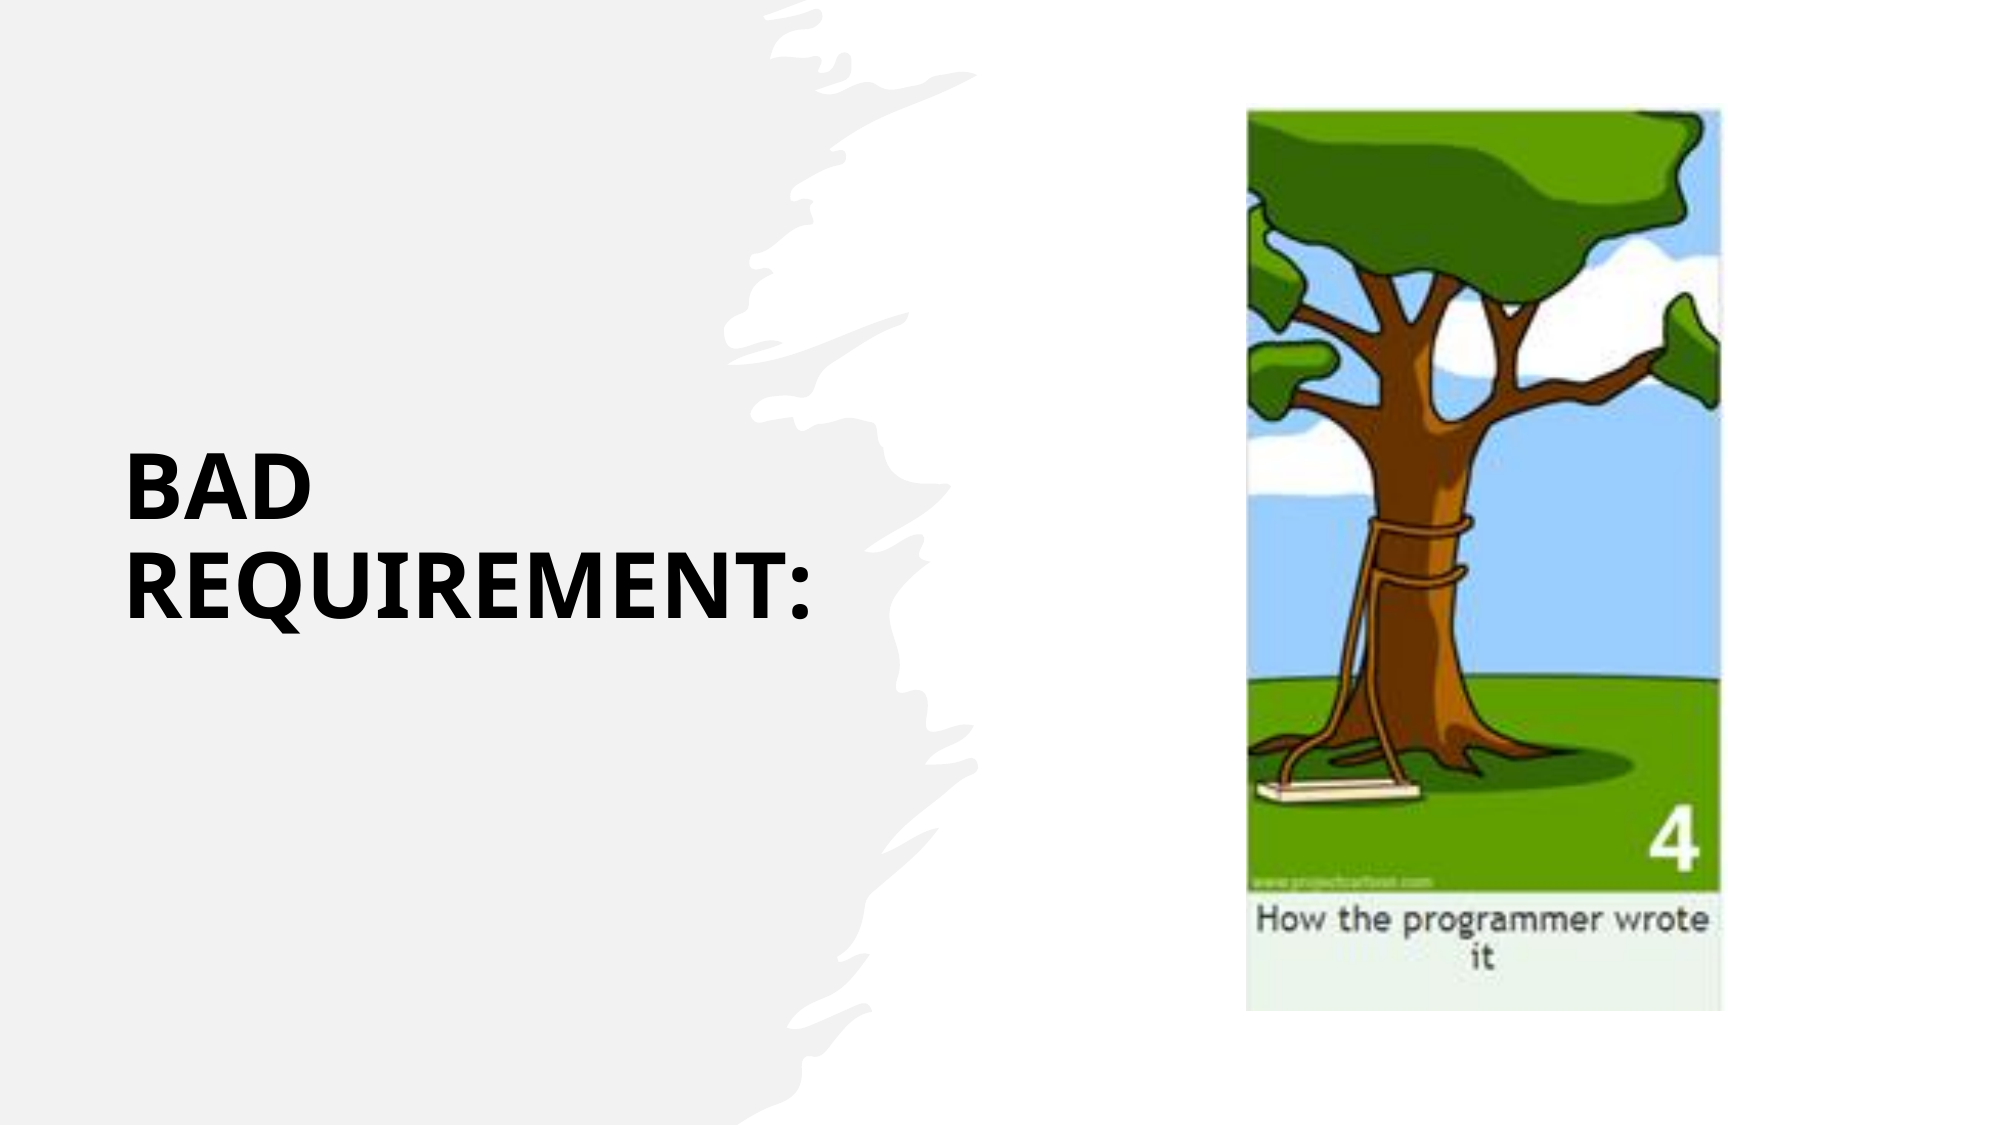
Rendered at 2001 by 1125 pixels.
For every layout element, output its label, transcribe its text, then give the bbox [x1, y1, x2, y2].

text_box [739, 0, 2000, 1125]
picture [1246, 103, 1728, 1011]
text_box [0, 0, 979, 1125]
title BAD REQUIREMENT: [105, 105, 864, 855]
